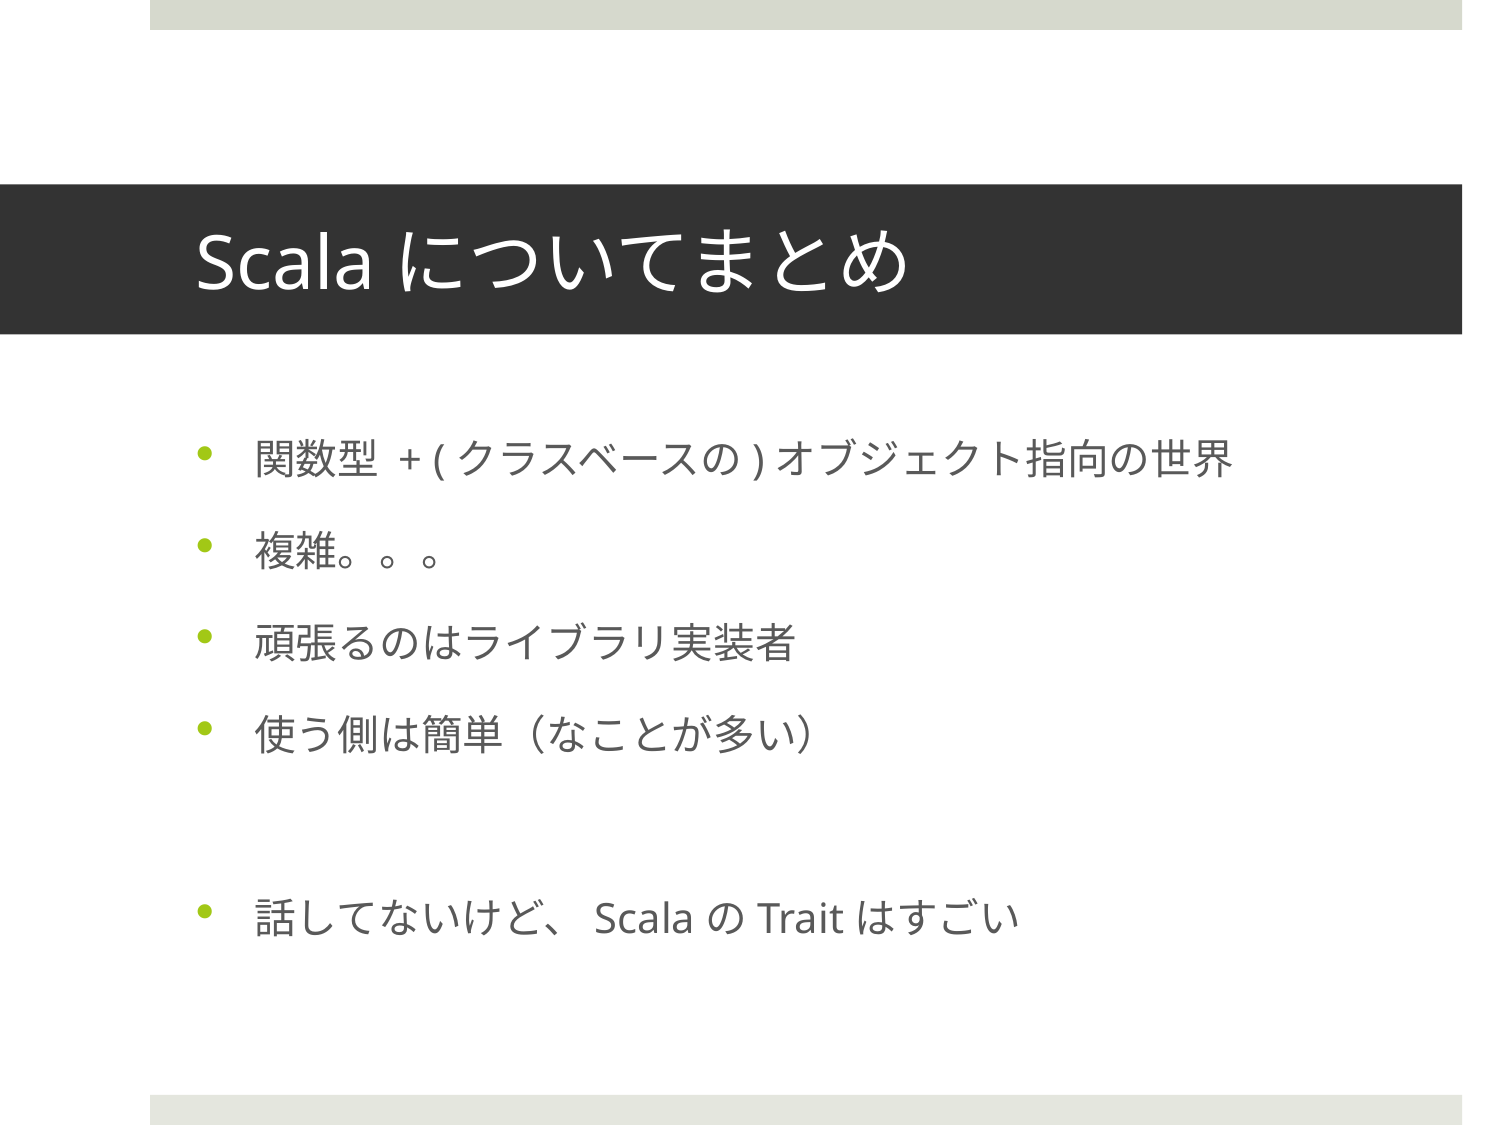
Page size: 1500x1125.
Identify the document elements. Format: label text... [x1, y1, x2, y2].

title Scalaについてまとめ [0, 184, 1463, 335]
list 関数型 + (クラスベースの)オブジェクト指向の世界 複雑。。。 頑張るのはライブラリ実装者 使う側は簡単（なことが多い） 話してないけど、ScalaのTraitはすごい [182, 425, 1432, 1028]
